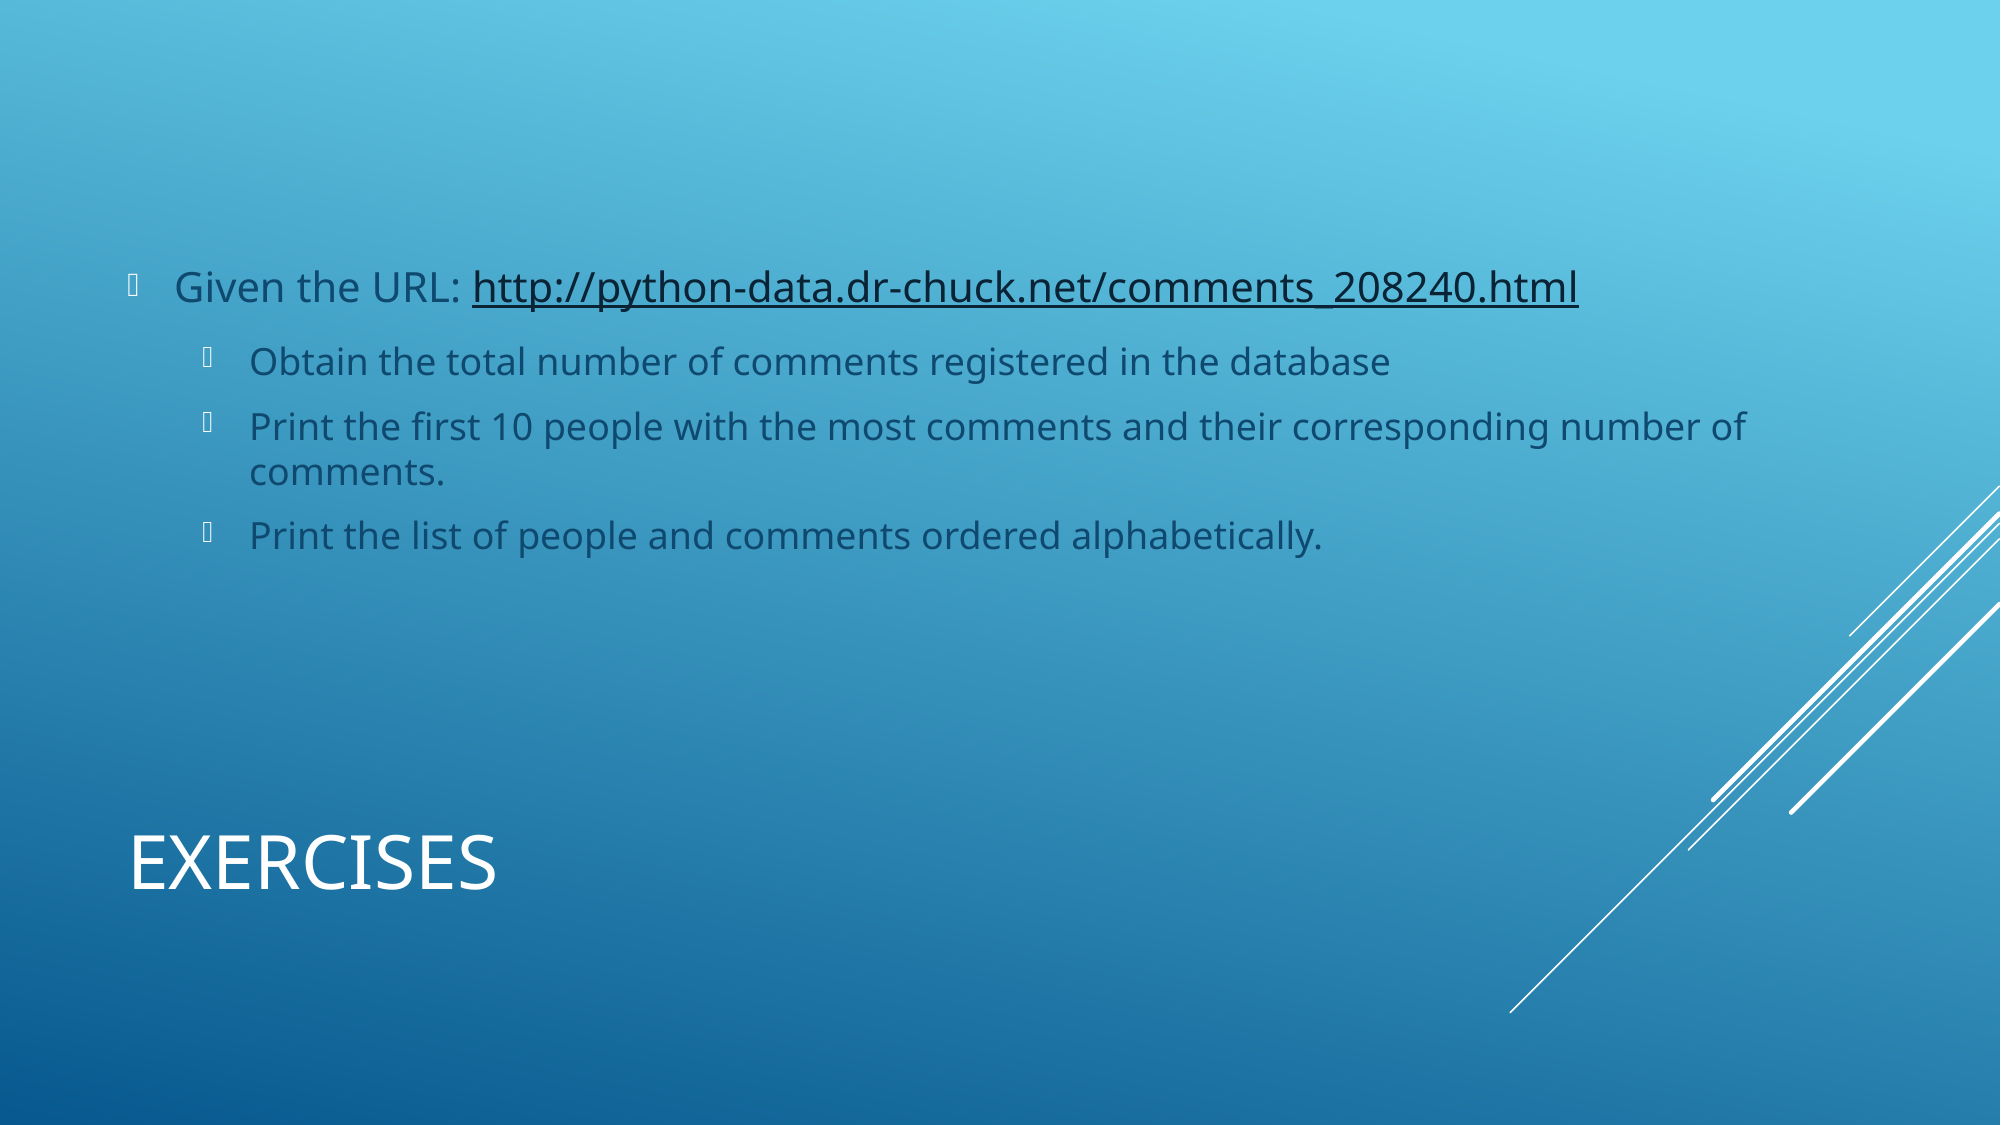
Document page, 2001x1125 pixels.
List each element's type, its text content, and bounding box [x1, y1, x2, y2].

list Given the URL: http://python-data.dr-chuck.net/comments_208240.html Obtain the total number of comments registered in the database Print the first 10 people with the most comments and their corresponding number of comments. Print the list of people and comments ordered alphabetically. [112, 112, 1772, 706]
title Exercises [112, 736, 1513, 984]
